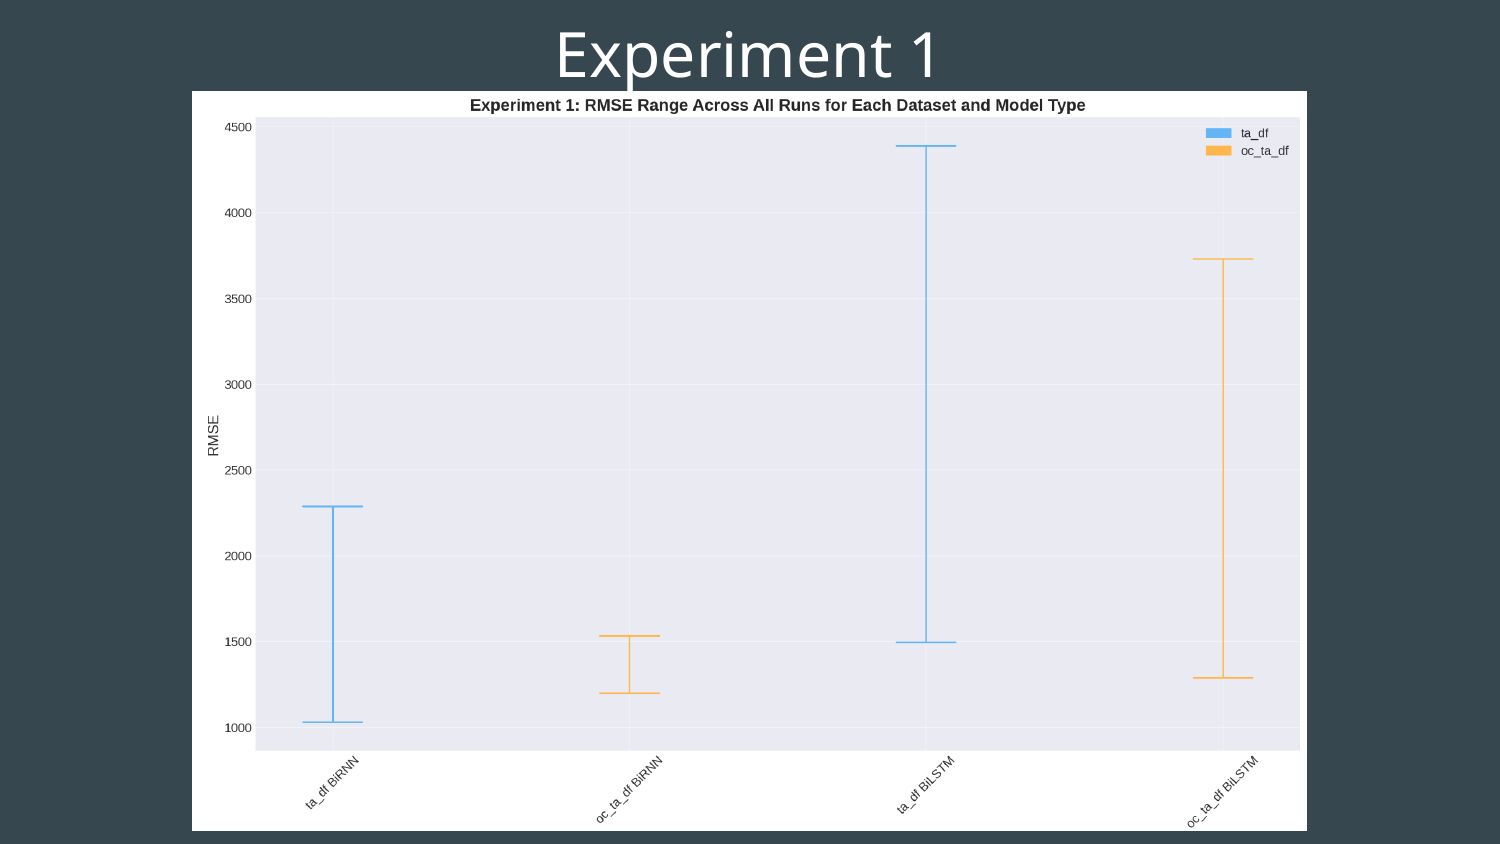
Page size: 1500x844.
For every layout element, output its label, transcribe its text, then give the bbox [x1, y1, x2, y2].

picture [192, 90, 1308, 831]
title Experiment 1 [51, 0, 1449, 155]
